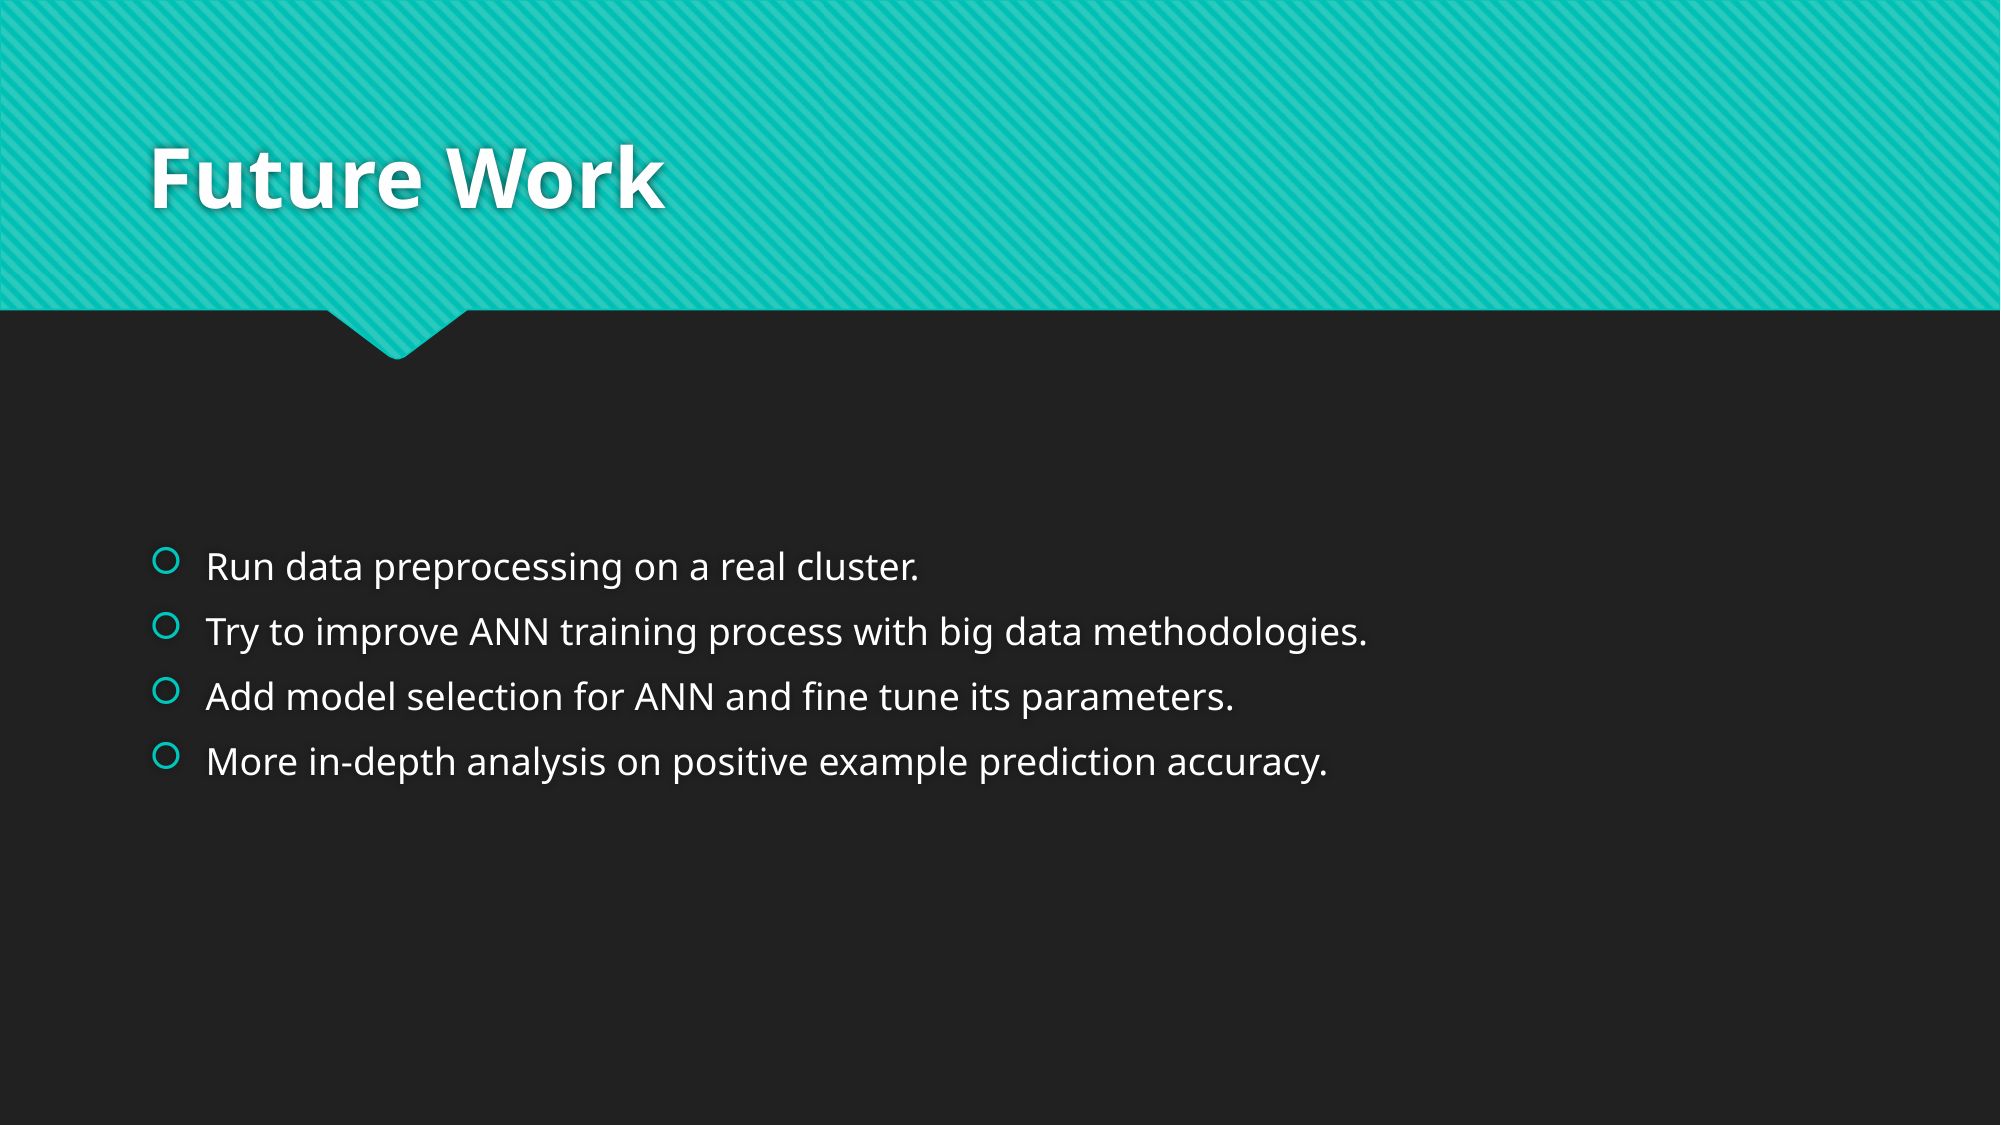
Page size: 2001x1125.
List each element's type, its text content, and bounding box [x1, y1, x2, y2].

list Run data preprocessing on a real cluster. Try to improve ANN training process with big data methodologies. Add model selection for ANN and fine tune its parameters. More in-depth analysis on positive example prediction accuracy. [134, 364, 1866, 962]
title Future Work [132, 73, 1868, 233]
